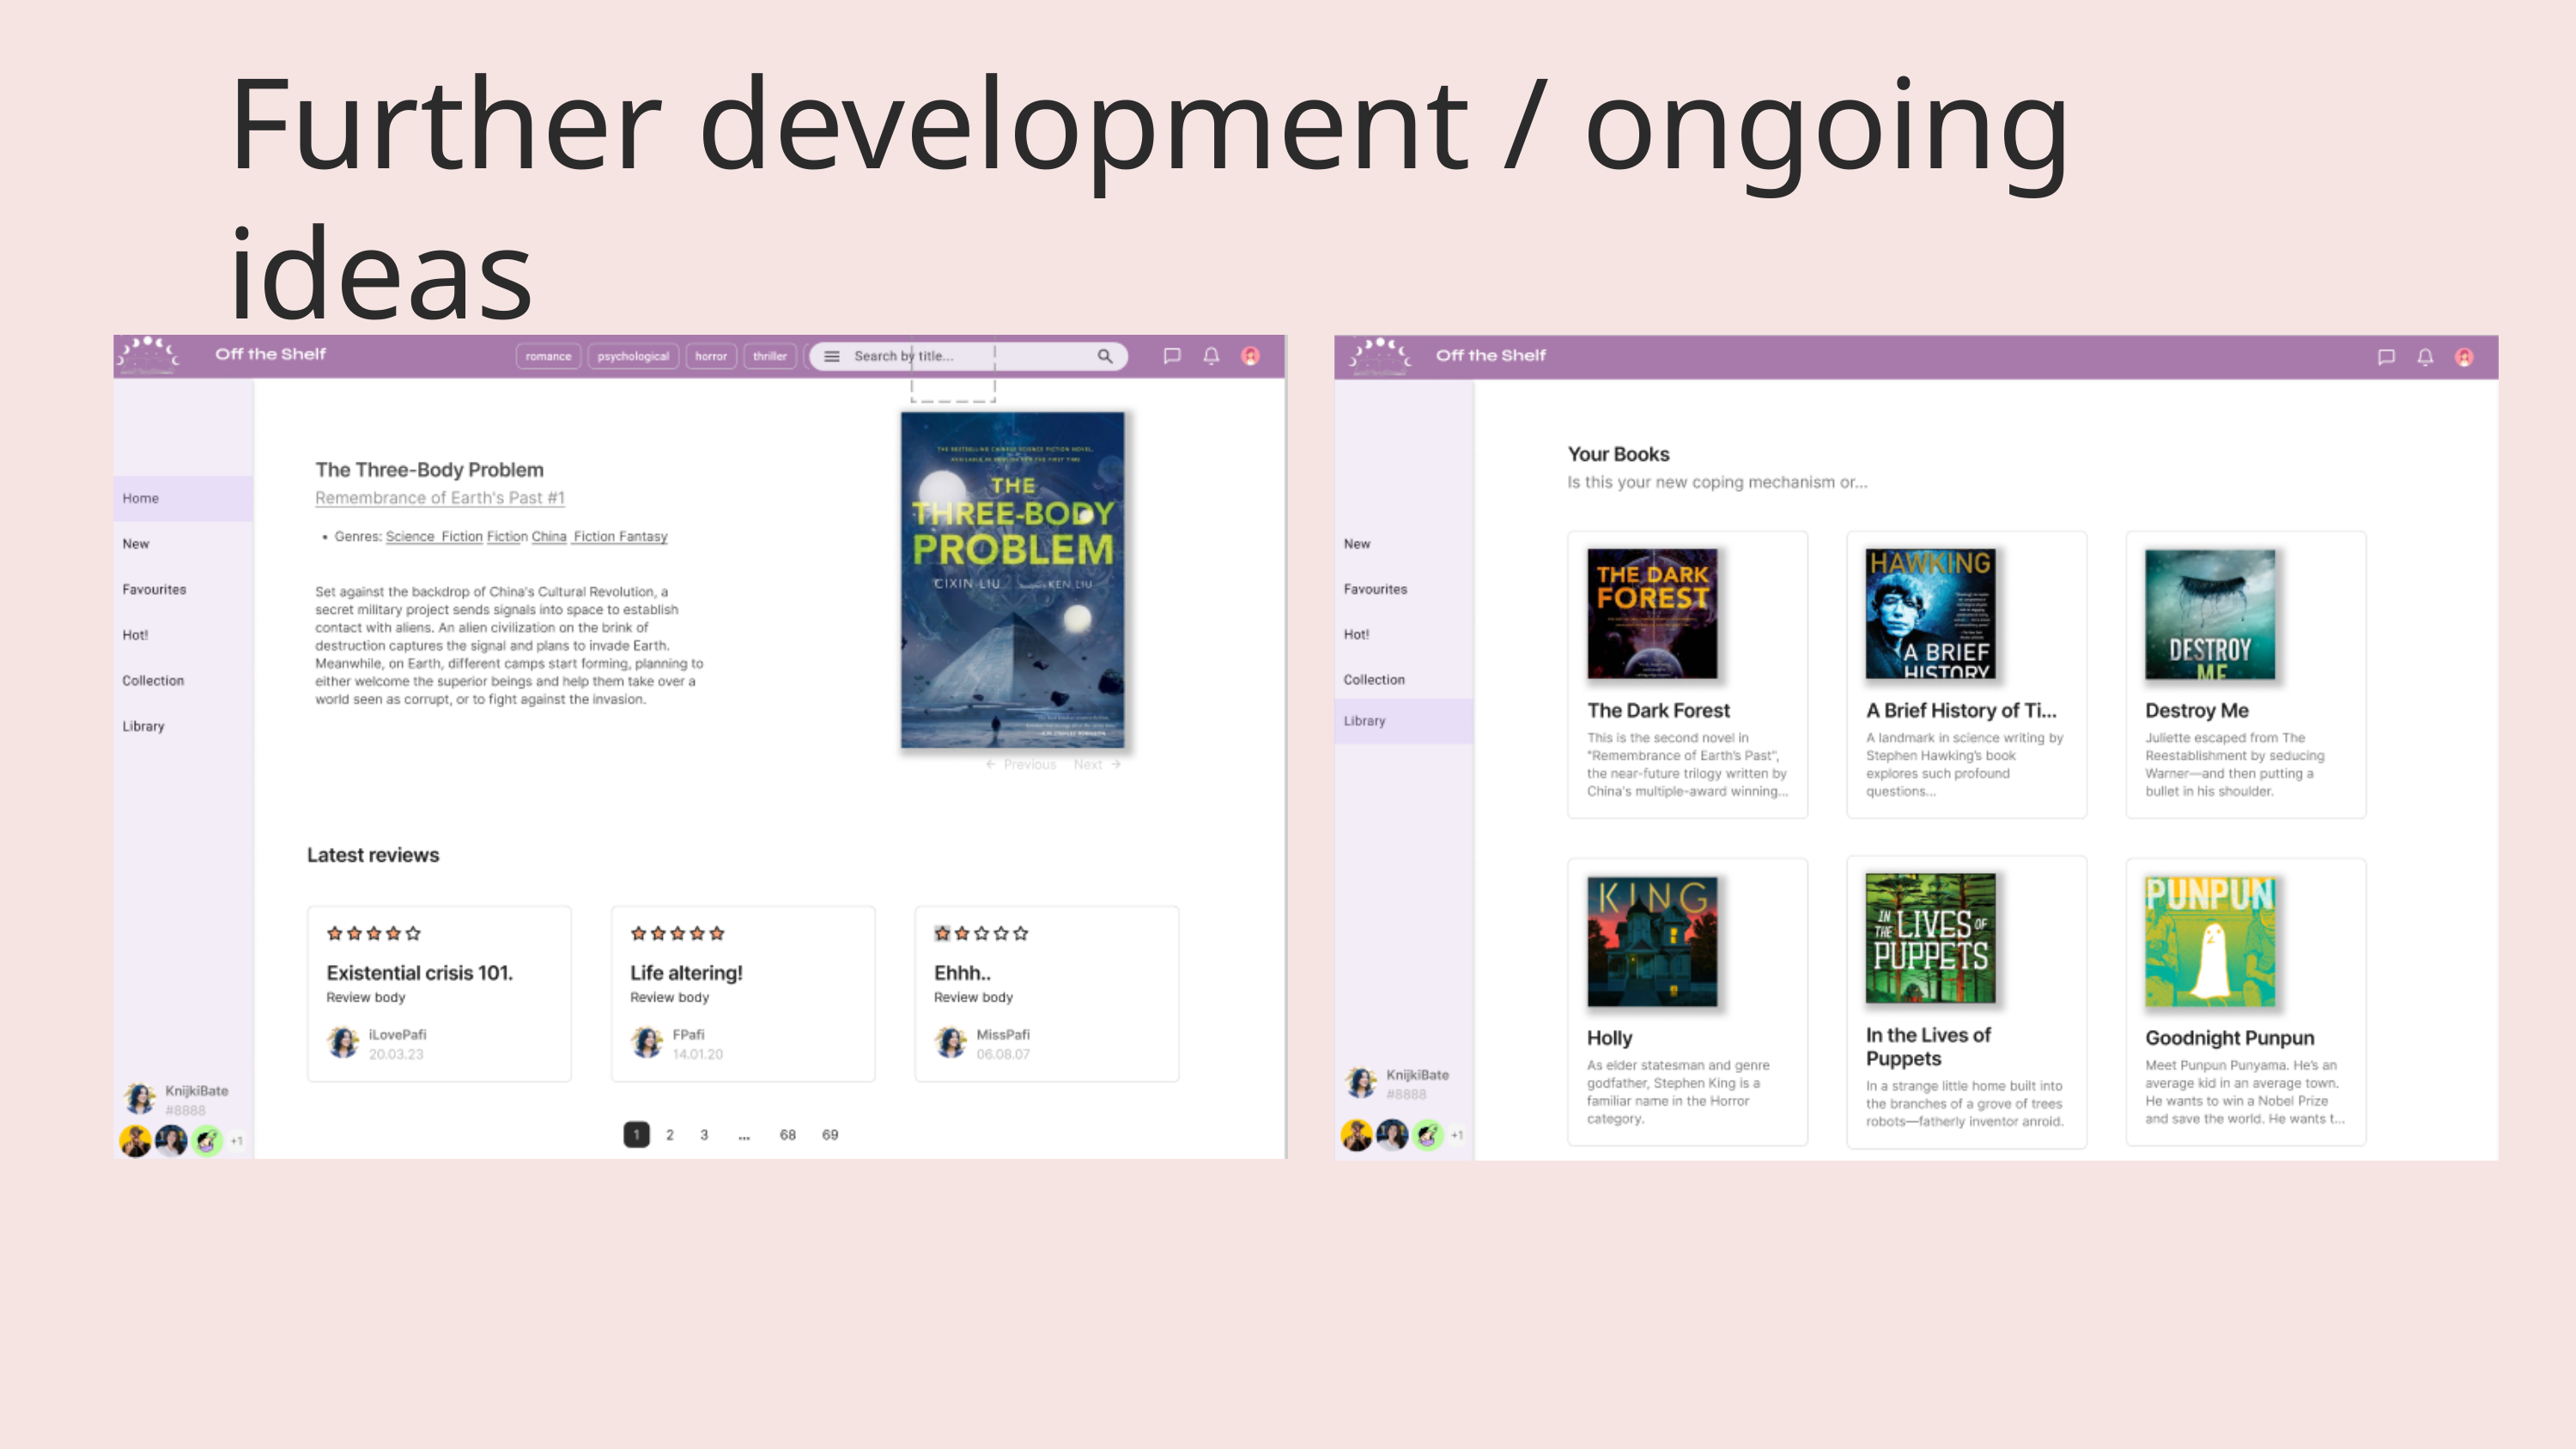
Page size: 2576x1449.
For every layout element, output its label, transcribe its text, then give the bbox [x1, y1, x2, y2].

text_box [1334, 335, 2499, 1161]
text_box [113, 335, 1288, 1159]
text_box Further development / ongoing ideas [226, 43, 2400, 344]
